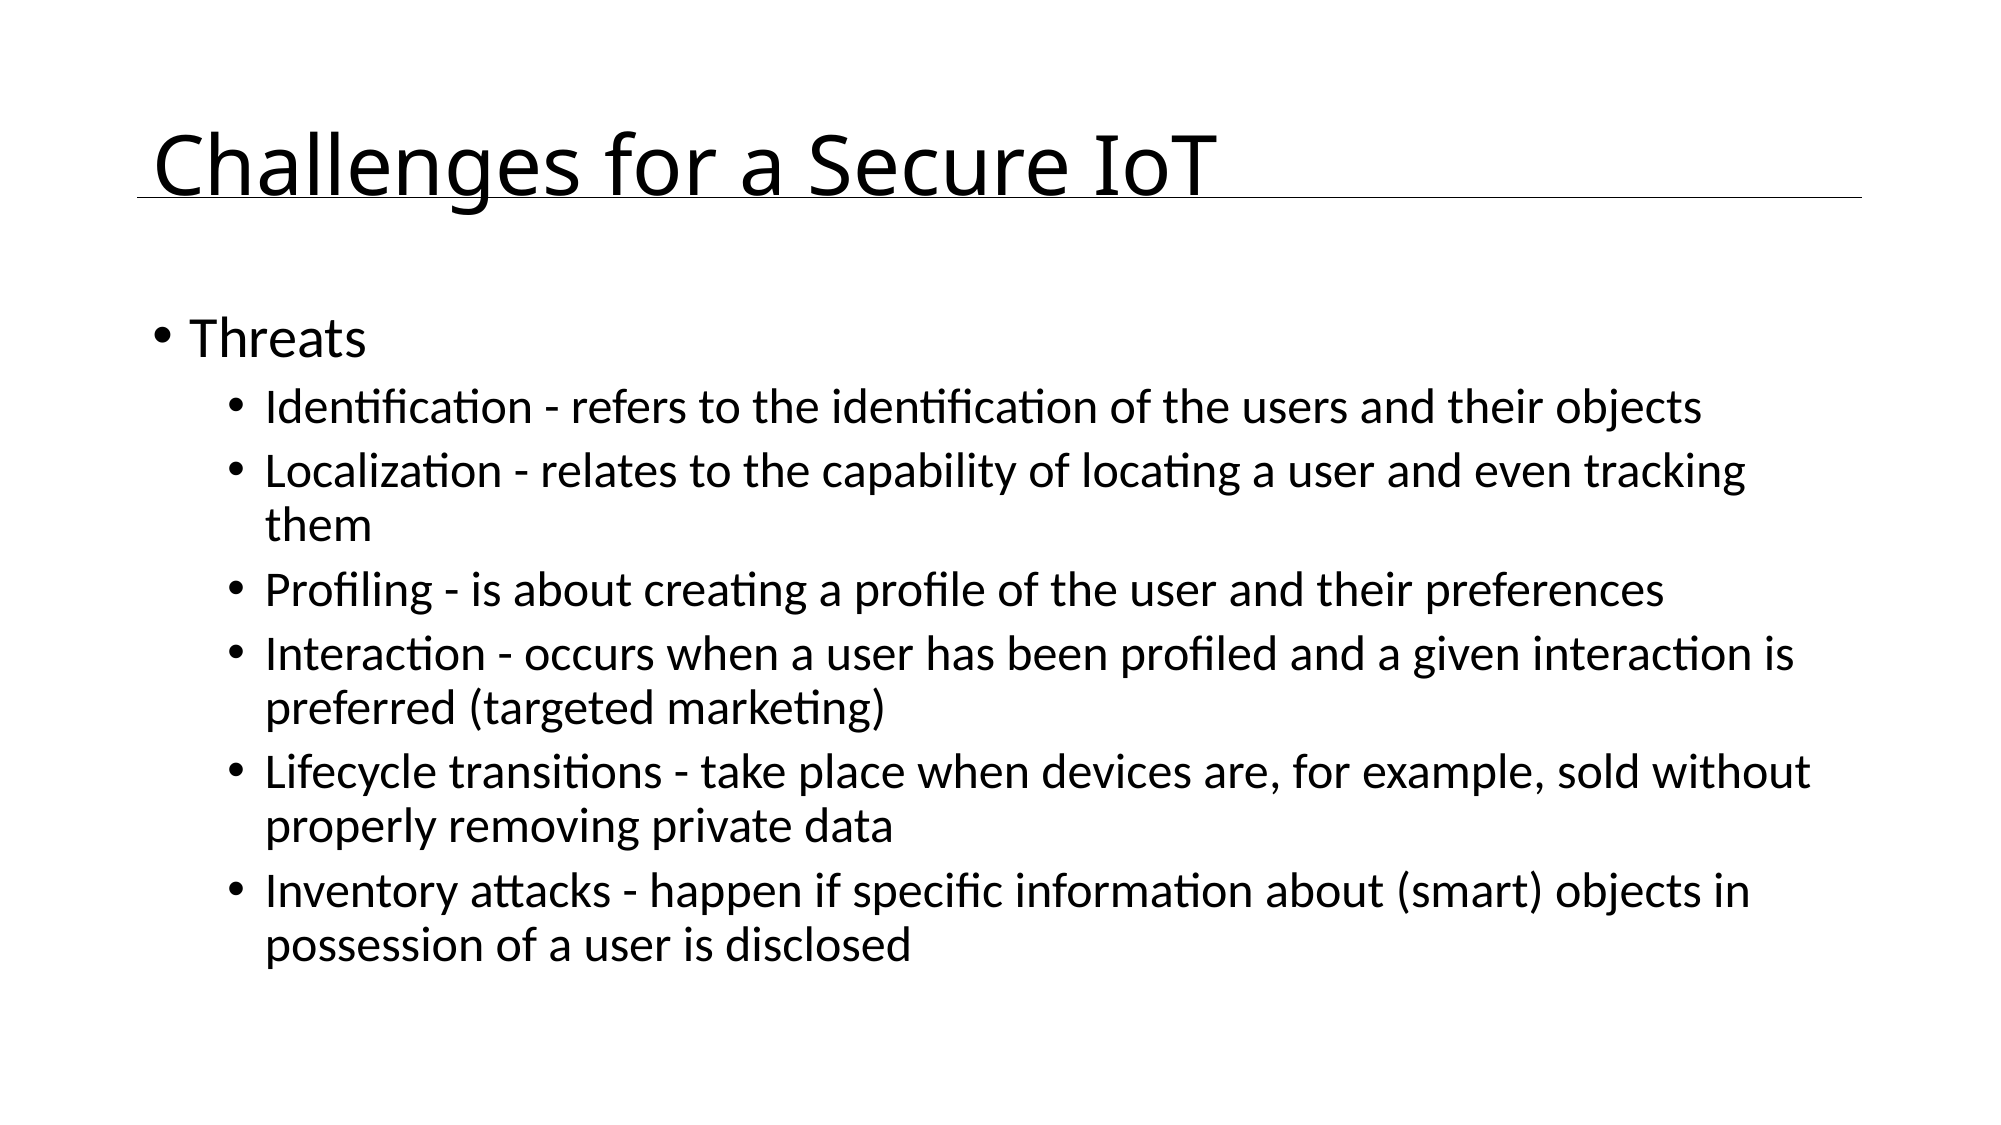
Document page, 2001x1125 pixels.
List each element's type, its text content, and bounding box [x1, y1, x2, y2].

title Challenges for a Secure IoT [137, 59, 1863, 278]
list Threats Identification - refers to the identification of the users and their objects Localization - relates to the capability of locating a user and even tracking them Profiling - is about creating a profile of the user and their preferences Interaction - occurs when a user has been profiled and a given interaction is preferred (targeted marketing) Lifecycle transitions - take place when devices are, for example, sold without properly removing private data Inventory attacks - happen if specific information about (smart) objects in possession of a user is disclosed [137, 299, 1863, 1014]
